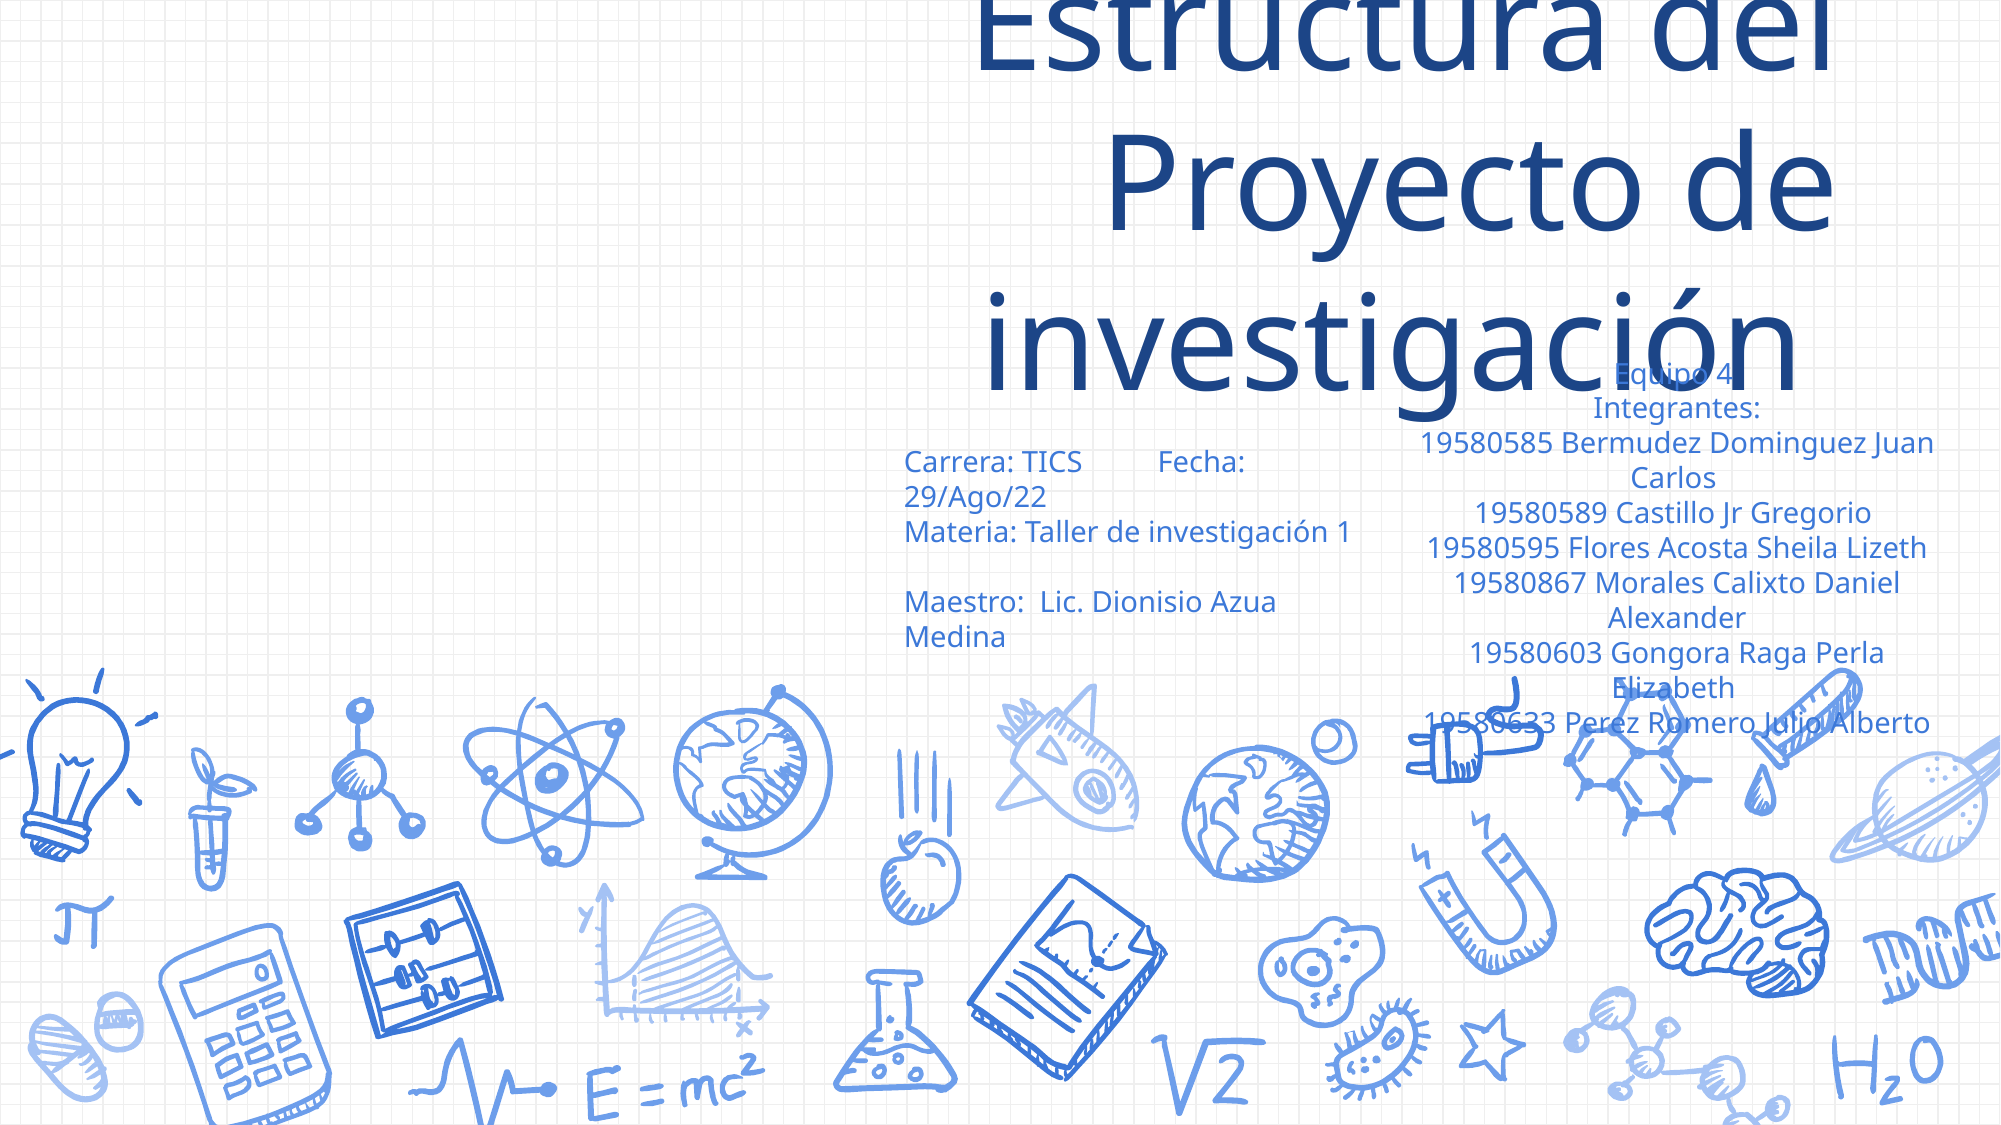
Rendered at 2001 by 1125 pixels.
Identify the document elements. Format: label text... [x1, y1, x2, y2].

text_box Equipo 4 Integrantes: 19580585 Bermudez Dominguez Juan Carlos 19580589 Castillo Jr Gregorio 19580595 Flores Acosta Sheila Lizeth 19580867 Morales Calixto Daniel Alexander 19580603 Gongora Raga Perla Elizabeth 19580633 Perez Romero Julio Alberto [1391, 347, 1964, 747]
text_box Carrera: TICS Fecha: 29/Ago/22 Materia: Taller de investigación 1 Maestro: Lic. Dionisio Azua Medina [888, 435, 1391, 723]
title Estructura del Proyecto de investigación [508, 50, 1855, 304]
